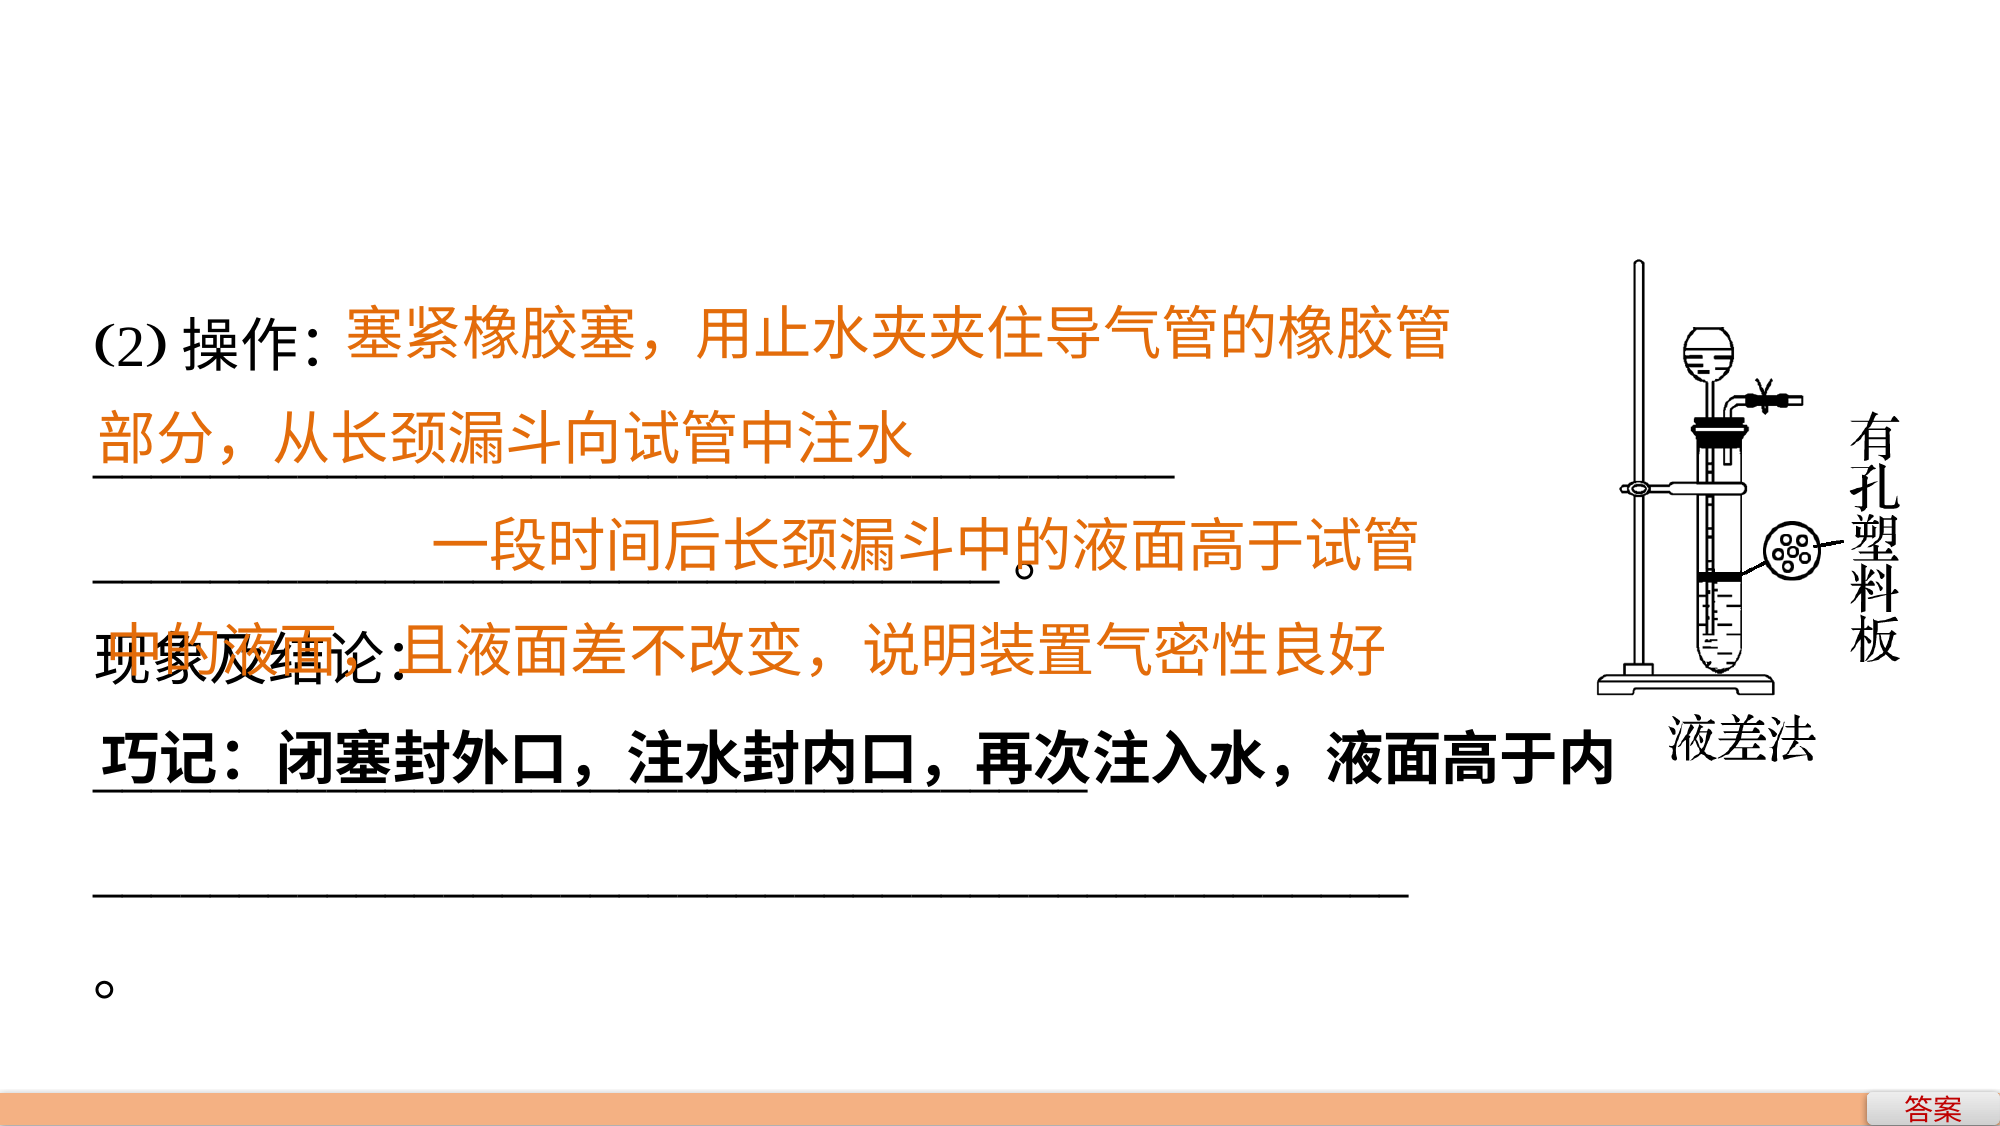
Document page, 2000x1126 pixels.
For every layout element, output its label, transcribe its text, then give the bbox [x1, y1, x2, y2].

picture [1592, 248, 1910, 774]
text_box 答案 [1866, 1091, 2000, 1126]
text_box (2)操作：_____________________________________ _______________________________。 现象及结论：__________________________________ _____________________________________________。 [78, 265, 1457, 1015]
text_box 塞紧橡胶塞，用止水夹夹住导气管的橡胶管部分，从长颈漏斗向试管中注水 [83, 253, 1468, 479]
text_box [0, 1092, 1866, 1126]
text_box 巧记：闭塞封外口，注水封内口，再次注入水，液面高于内 [87, 678, 1697, 799]
text_box 一段时间后长颈漏斗中的液面高于试管中的液面，且液面差不改变，说明装置气密性良好 [90, 466, 1467, 678]
